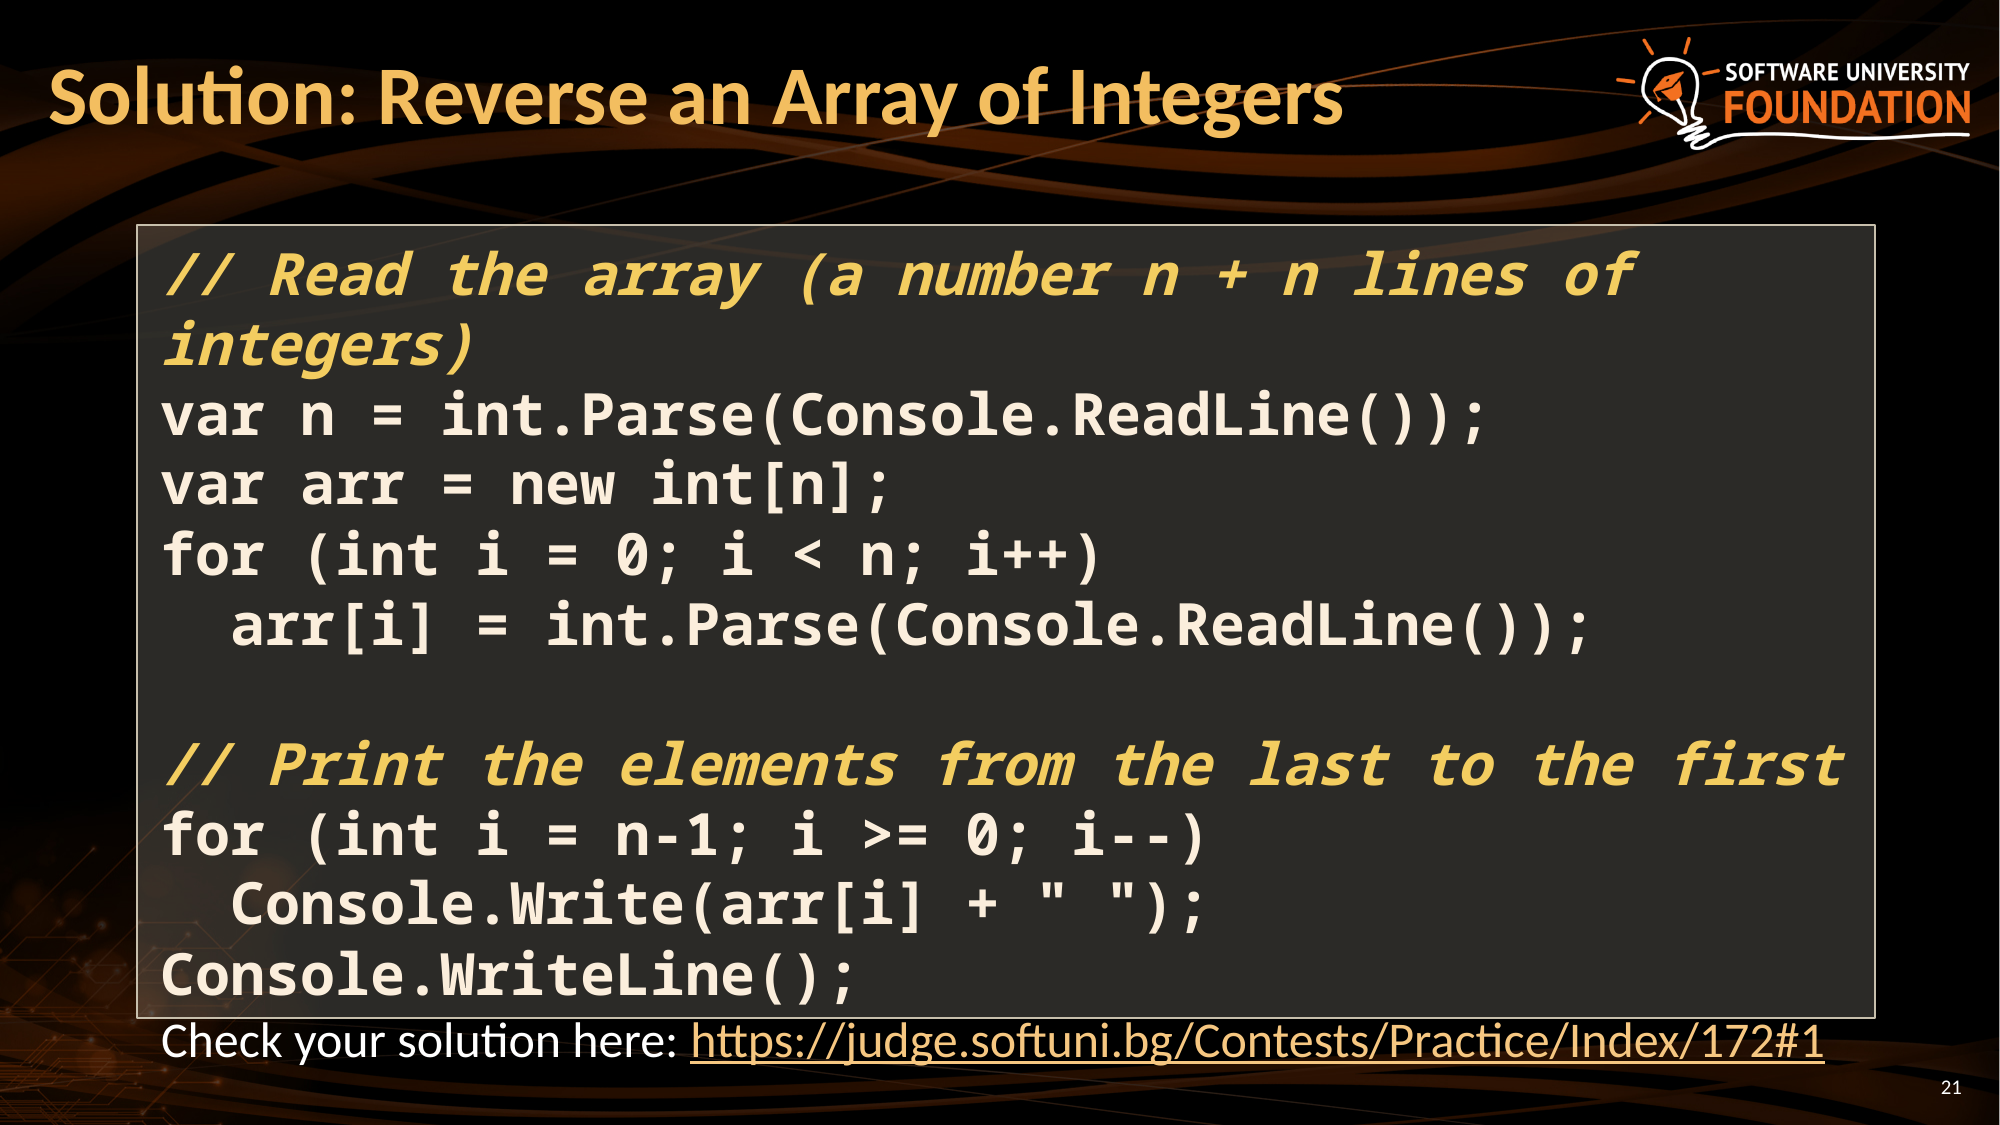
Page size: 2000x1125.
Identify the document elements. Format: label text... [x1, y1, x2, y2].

picture [0, 0, 2000, 1125]
text_box // Read the array (a number n + n lines of integers) var n = int.Parse(Console.ReadLine()); var arr = new int[n]; for (int i = 0; i < n; i++) arr[i] = int.Parse(Console.ReadLine()); // Print the elements from the last to the first for (int i = n-1; i >= 0; i--) Console.Write(arr[i] + " "); Console.WriteLine(); [137, 224, 1875, 1019]
slide_number 21 [1897, 1070, 1968, 1103]
text_box Check your solution here: https://judge.softuni.bg/Contests/Practice/Index/172#1 [127, 999, 1859, 1075]
title Solution: Reverse an Array of Integers [30, 6, 1602, 189]
